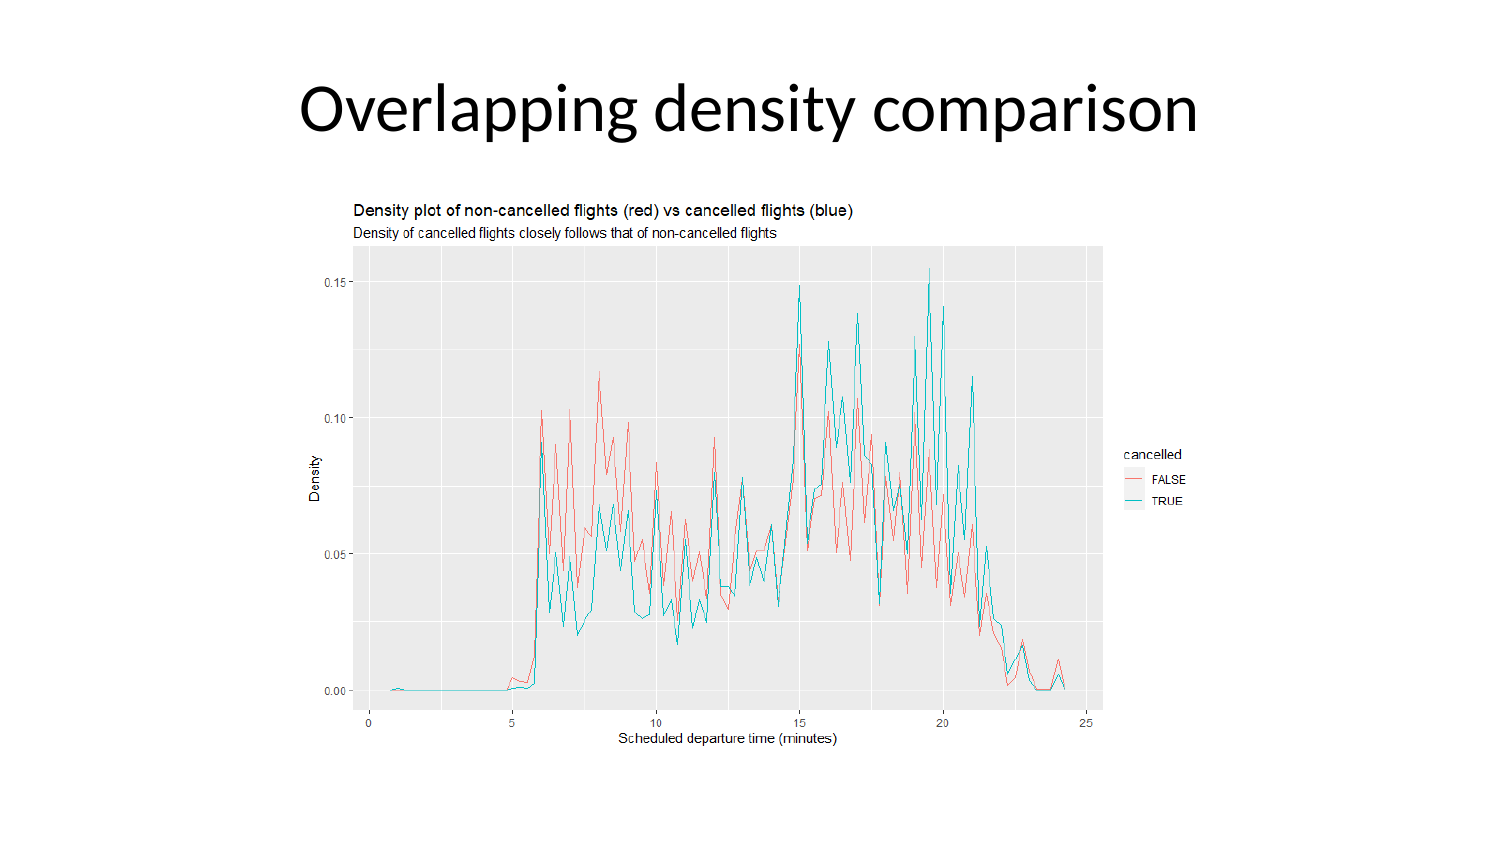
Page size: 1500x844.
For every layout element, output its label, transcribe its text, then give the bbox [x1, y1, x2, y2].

picture [299, 195, 1201, 753]
title Overlapping density comparison [75, 33, 1425, 175]
